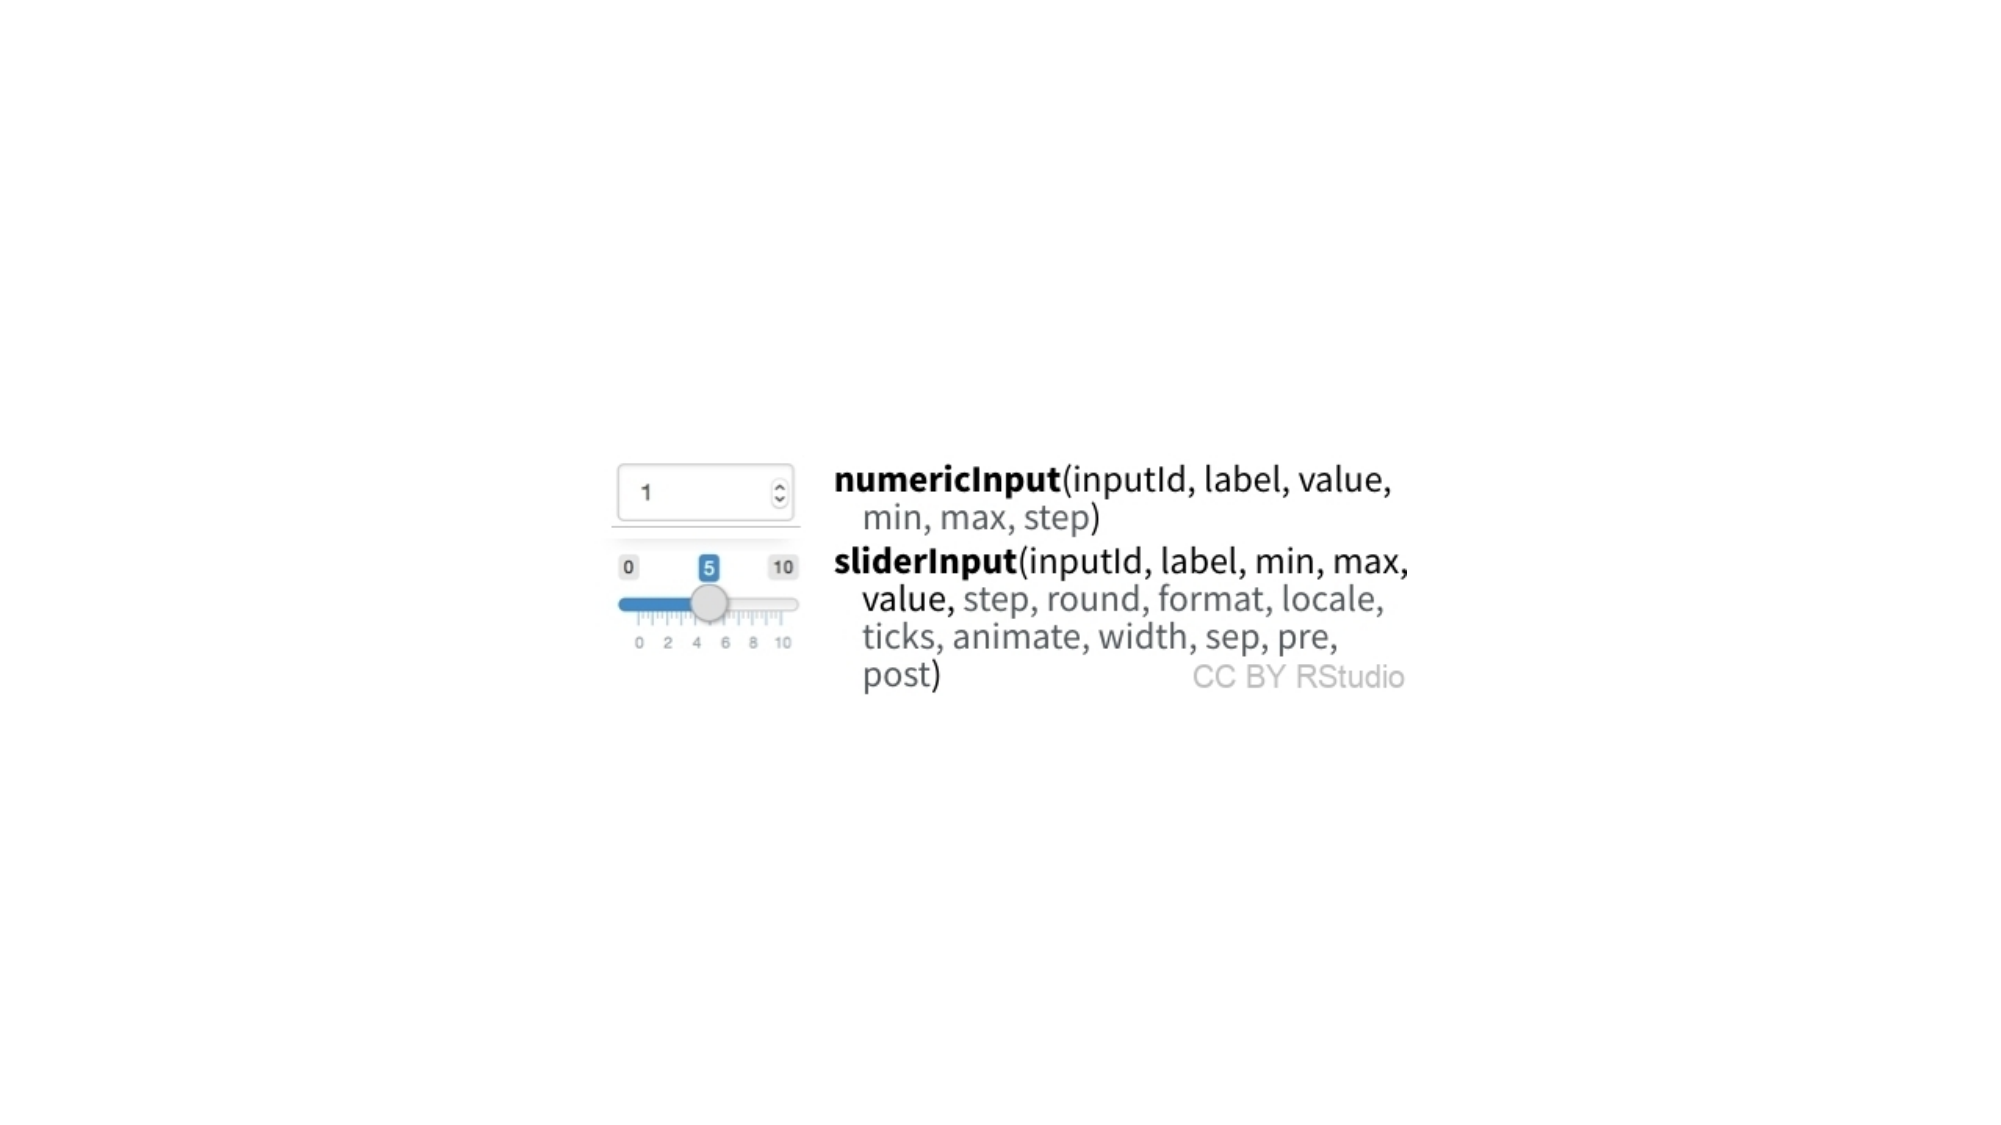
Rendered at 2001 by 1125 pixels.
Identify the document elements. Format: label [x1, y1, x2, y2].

picture [593, 429, 1407, 696]
